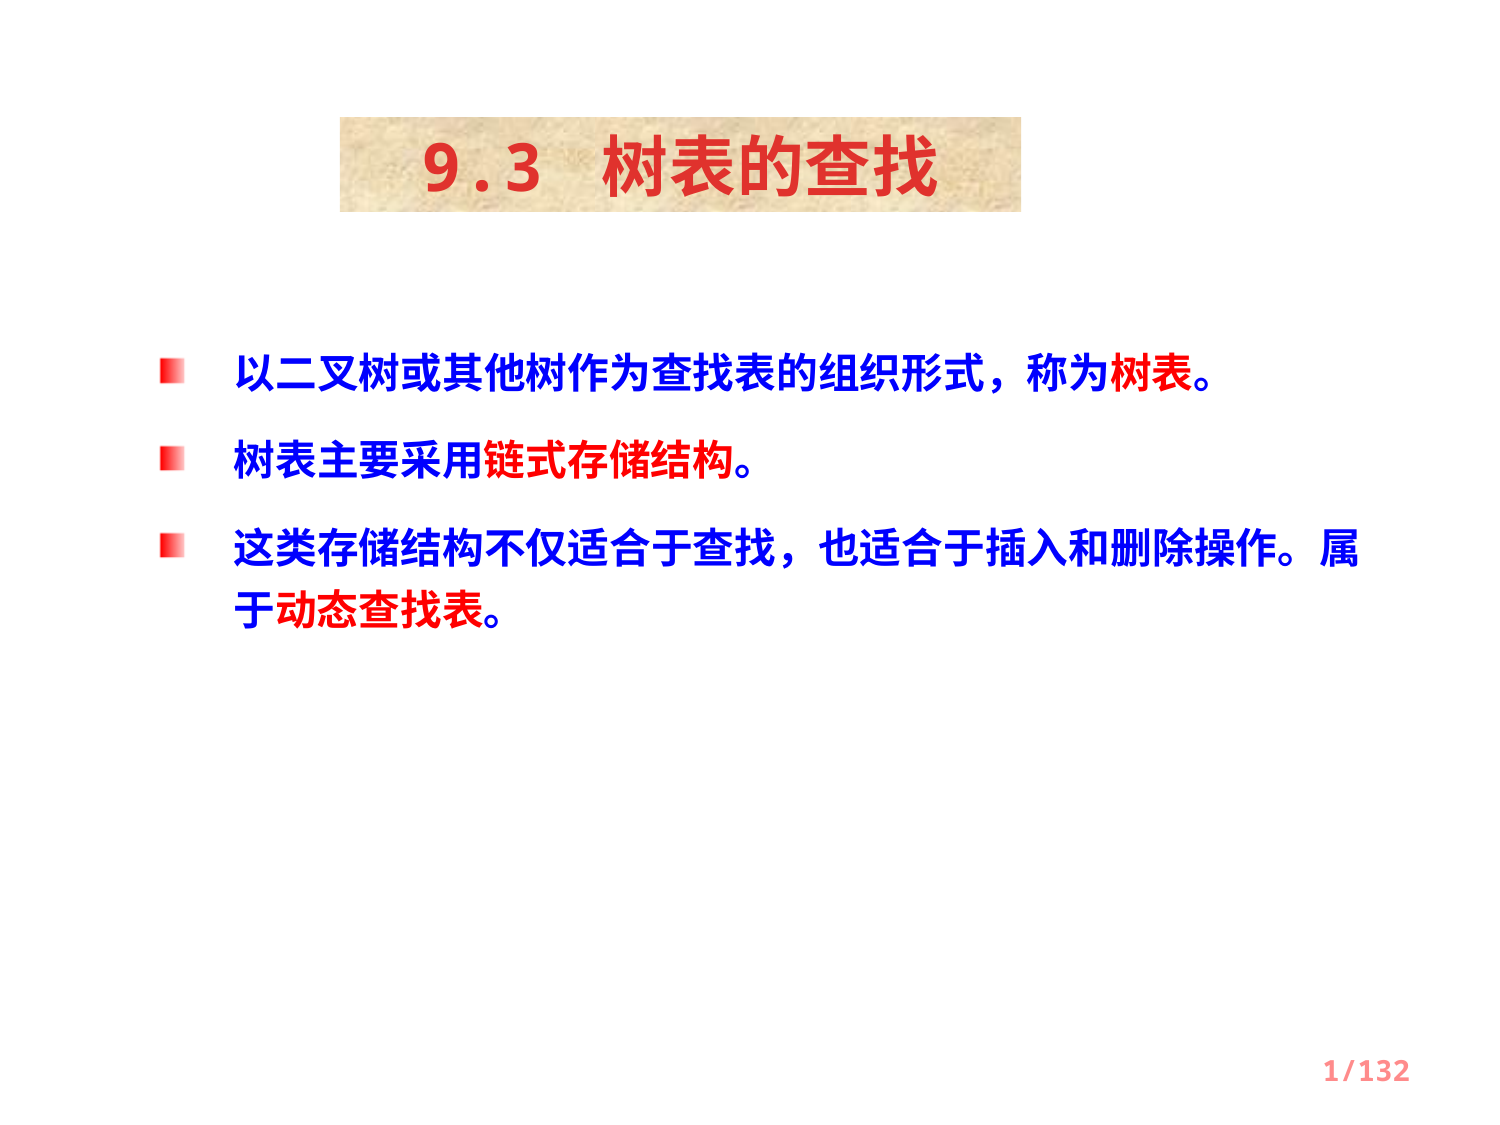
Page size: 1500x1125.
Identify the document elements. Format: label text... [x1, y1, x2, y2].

picture [158, 531, 188, 561]
slide_number 1/132 [1074, 1042, 1425, 1103]
picture [158, 444, 188, 474]
text_box 9.3 树表的查找 [339, 117, 1022, 212]
text_box 以二叉树或其他树作为查找表的组织形式，称为树表。 树表主要采用链式存储结构。 这类存储结构不仅适合于查找，也适合于插入和删除操作。属于动态查找表。 [127, 314, 1385, 654]
picture [158, 356, 188, 387]
